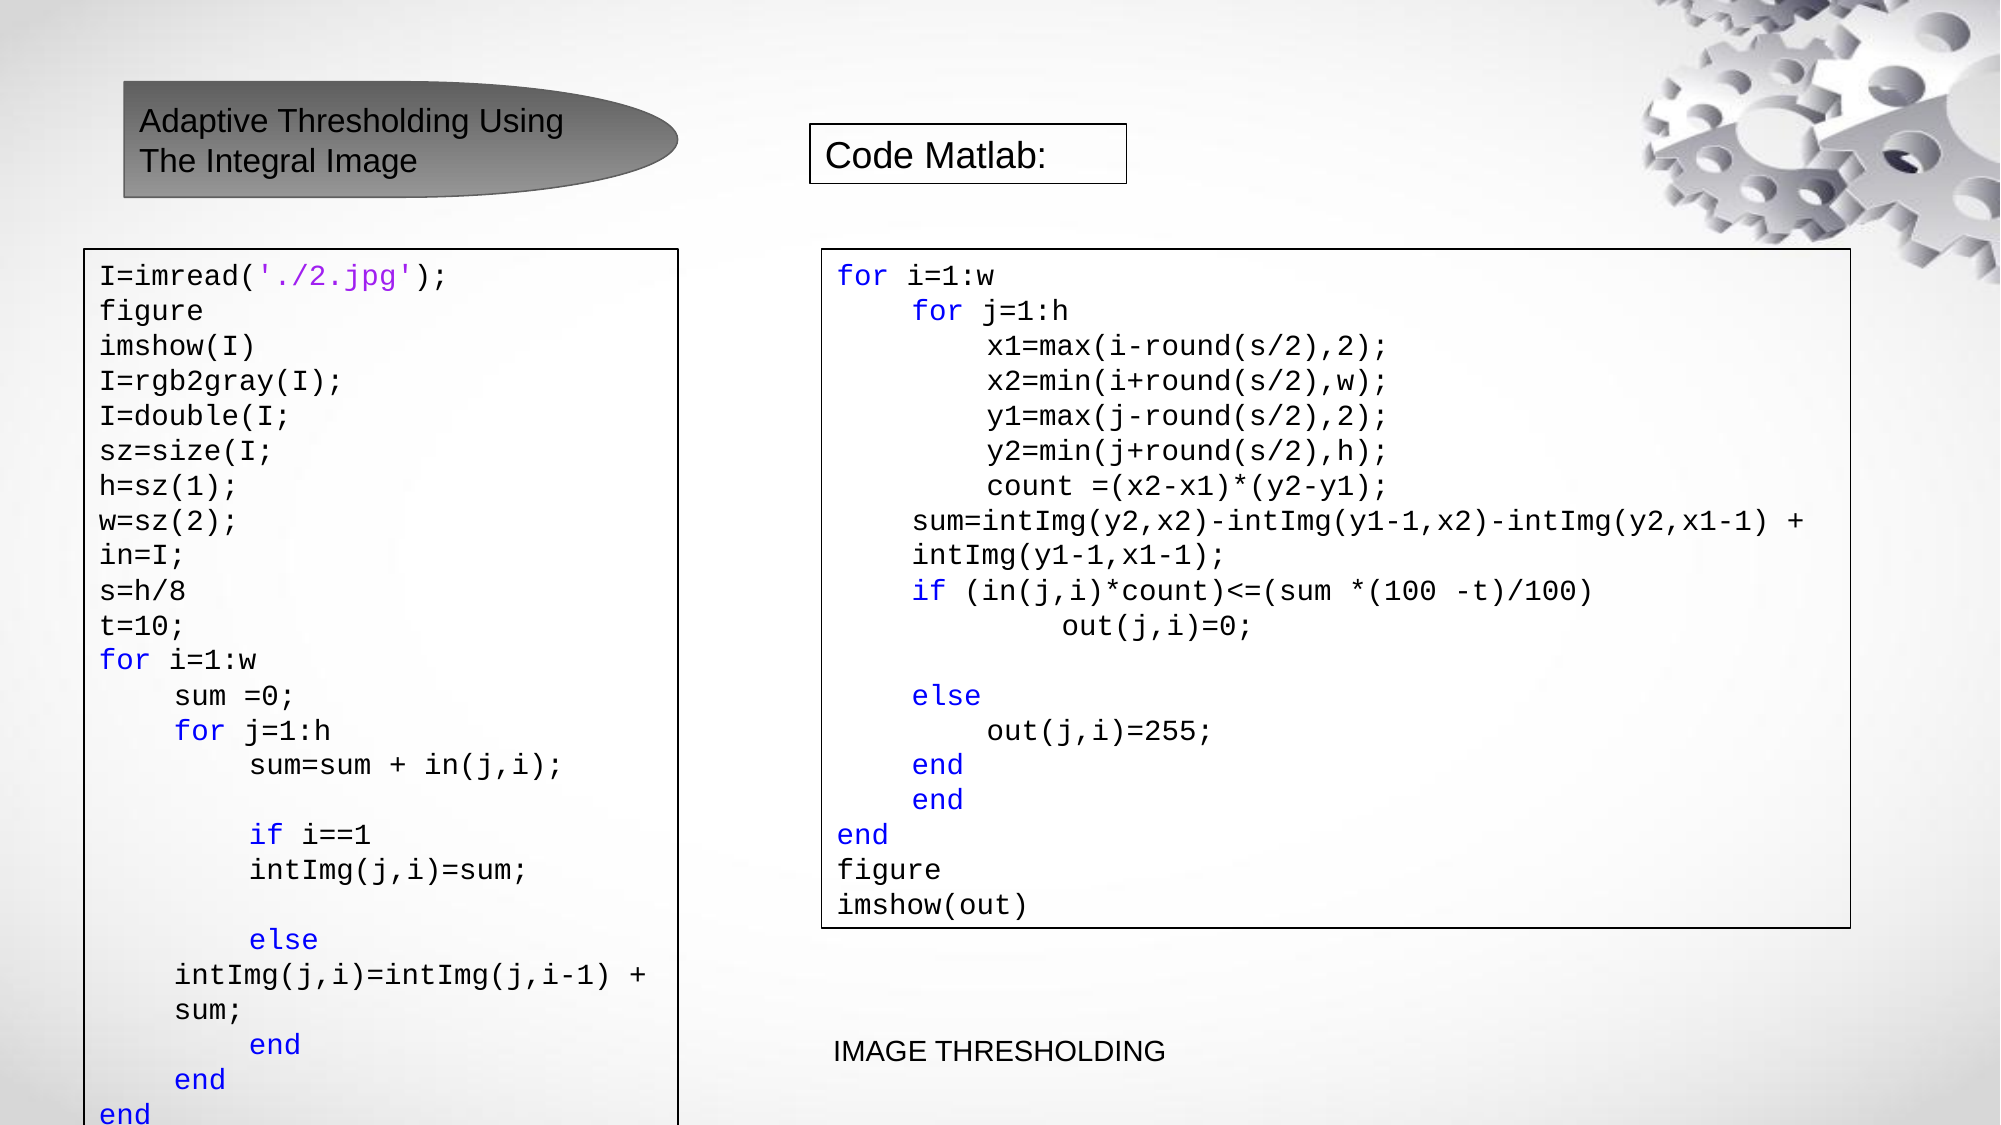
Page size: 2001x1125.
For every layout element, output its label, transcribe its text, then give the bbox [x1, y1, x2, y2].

text_box I=imread('./2.jpg'); figure imshow(I) I=rgb2gray(I); I=double(I; sz=size(I; h=sz(1); w=sz(2); in=I; s=h/8 t=10; for i=1:w sum =0; for j=1:h sum=sum + in(j,i); if i==1 intImg(j,i)=sum; else intImg(j,i)=intImg(j,i-1) + sum; end end end [84, 248, 679, 1125]
footer IMAGE THRESHOLDING [683, 1024, 1317, 1103]
text_box Code Matlab: [809, 123, 1127, 184]
text_box Adaptive Thresholding Using The Integral Image [124, 81, 678, 198]
text_box for i=1:w for j=1:h x1=max(i-round(s/2),2); x2=min(i+round(s/2),w); y1=max(j-round(s/2),2); y2=min(j+round(s/2),h); count =(x2-x1)*(y2-y1); sum=intImg(y2,x2)-intImg(y1-1,x2)-intImg(y2,x1-1) + intImg(y1-1,x1-1); if (in(j,i)*count)<=(sum *(100 -t)/100) out(j,i)=0; else out(j,i)=255; end end end figure imshow(out) [821, 248, 1851, 928]
picture [0, 0, 2000, 1125]
